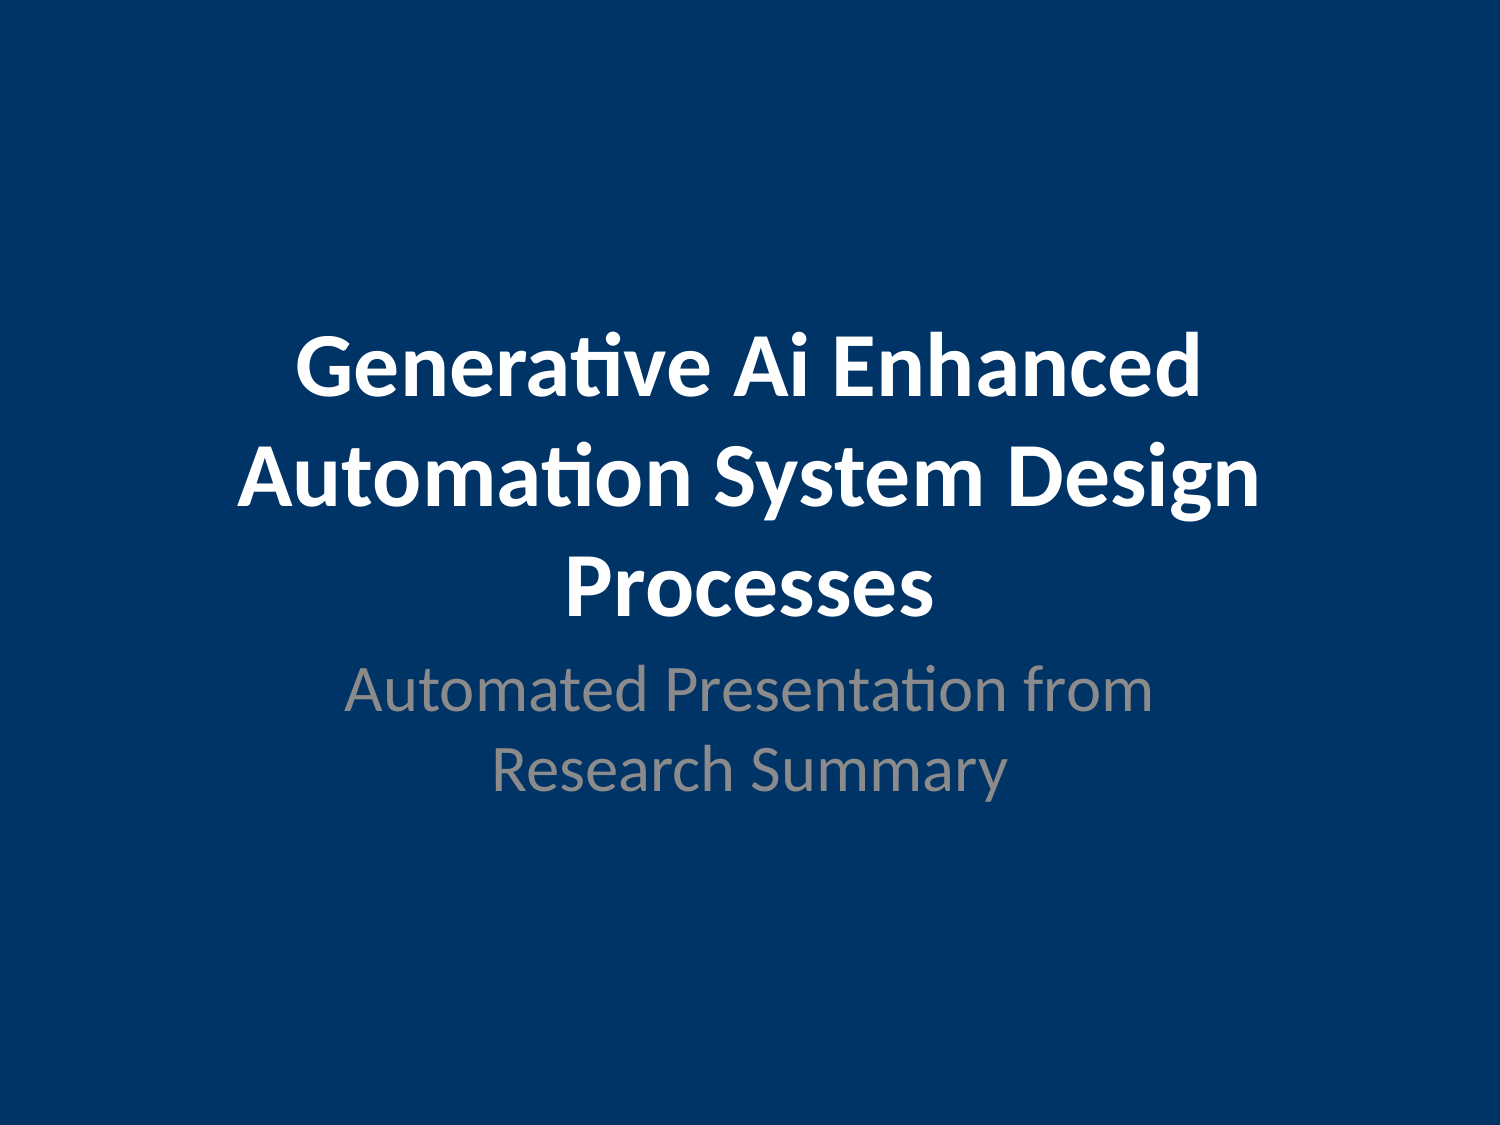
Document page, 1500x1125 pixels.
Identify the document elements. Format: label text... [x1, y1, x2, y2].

title Generative Ai Enhanced Automation System Design Processes [112, 349, 1388, 591]
subtitle Automated Presentation from Research Summary [225, 637, 1275, 925]
